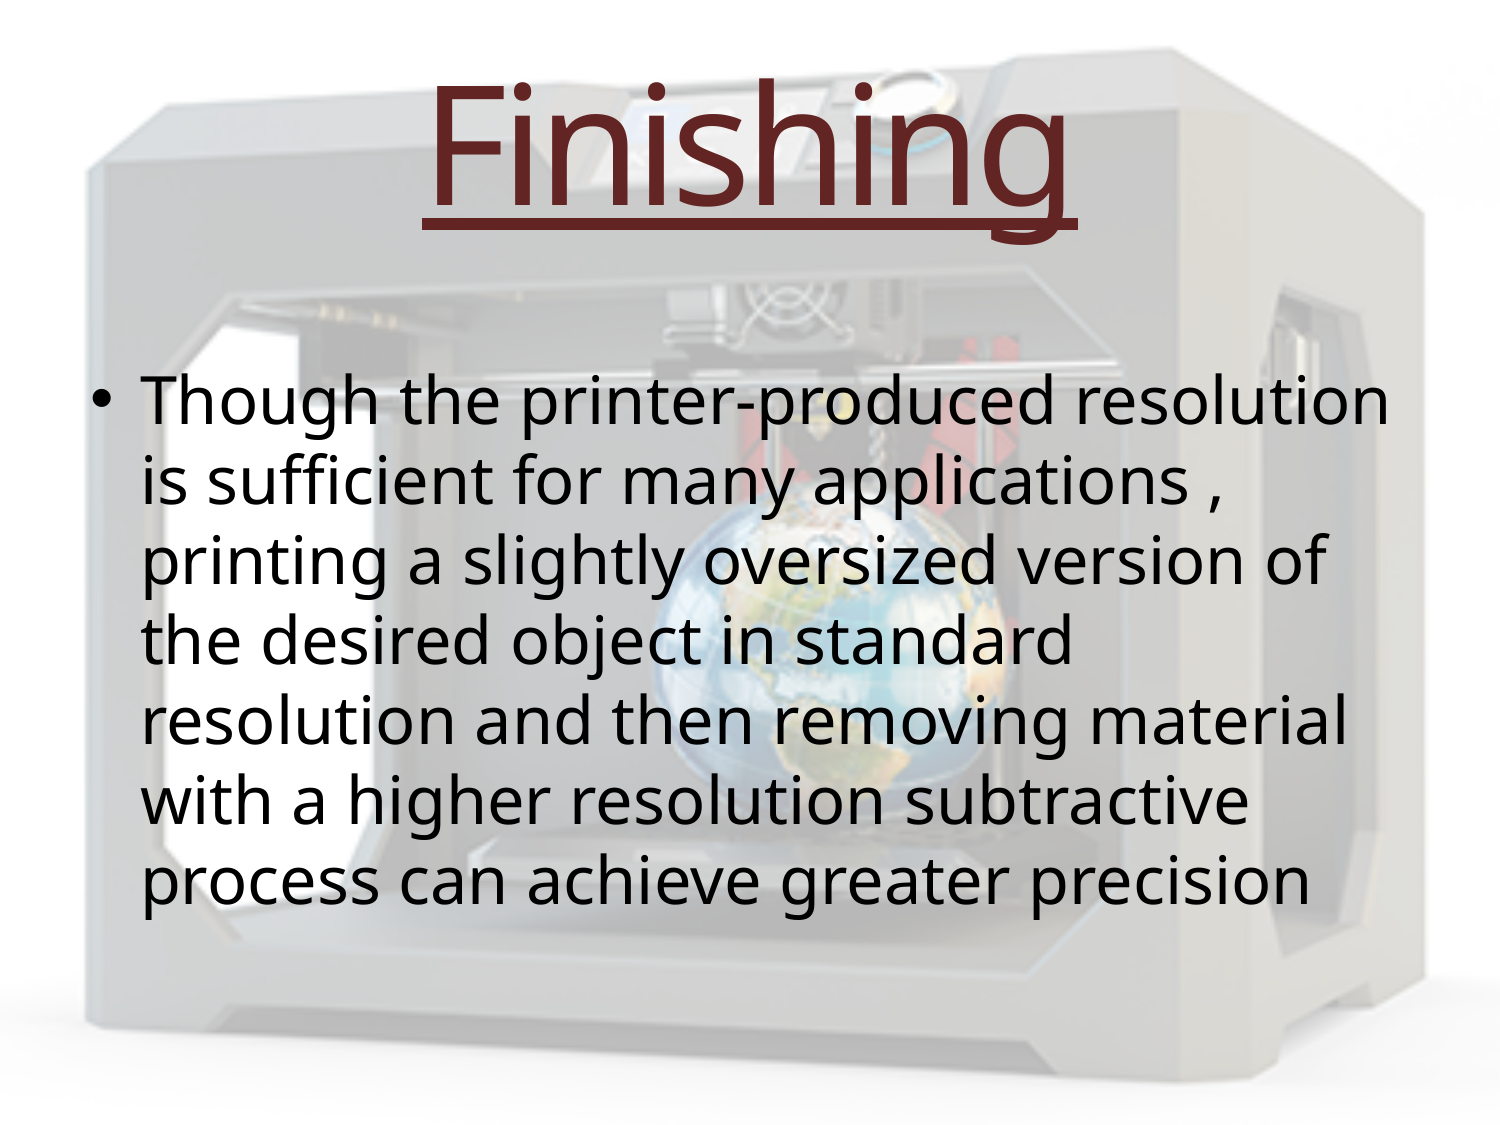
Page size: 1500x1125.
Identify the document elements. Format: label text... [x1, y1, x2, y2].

list Though the printer-produced resolution is sufficient for many applications , printing a slightly oversized version of the desired object in standard resolution and then removing material with a higher resolution subtractive process can achieve greater precision [75, 350, 1425, 1005]
title Finishing [75, 45, 1425, 233]
